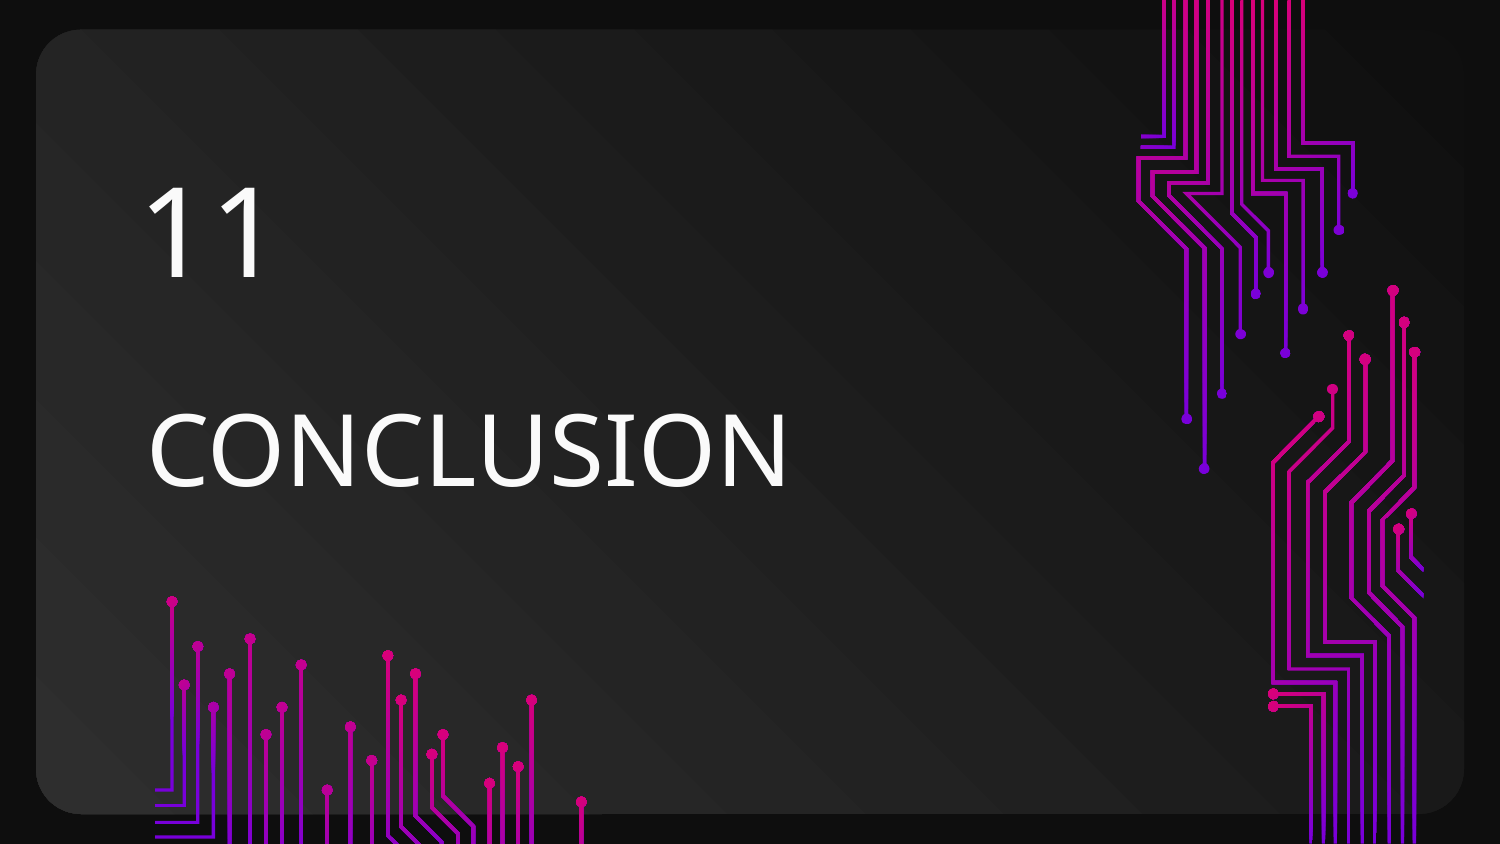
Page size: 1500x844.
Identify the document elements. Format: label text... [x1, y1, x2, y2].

title CONCLUSION [131, 377, 1165, 516]
title 11 [116, 158, 304, 297]
